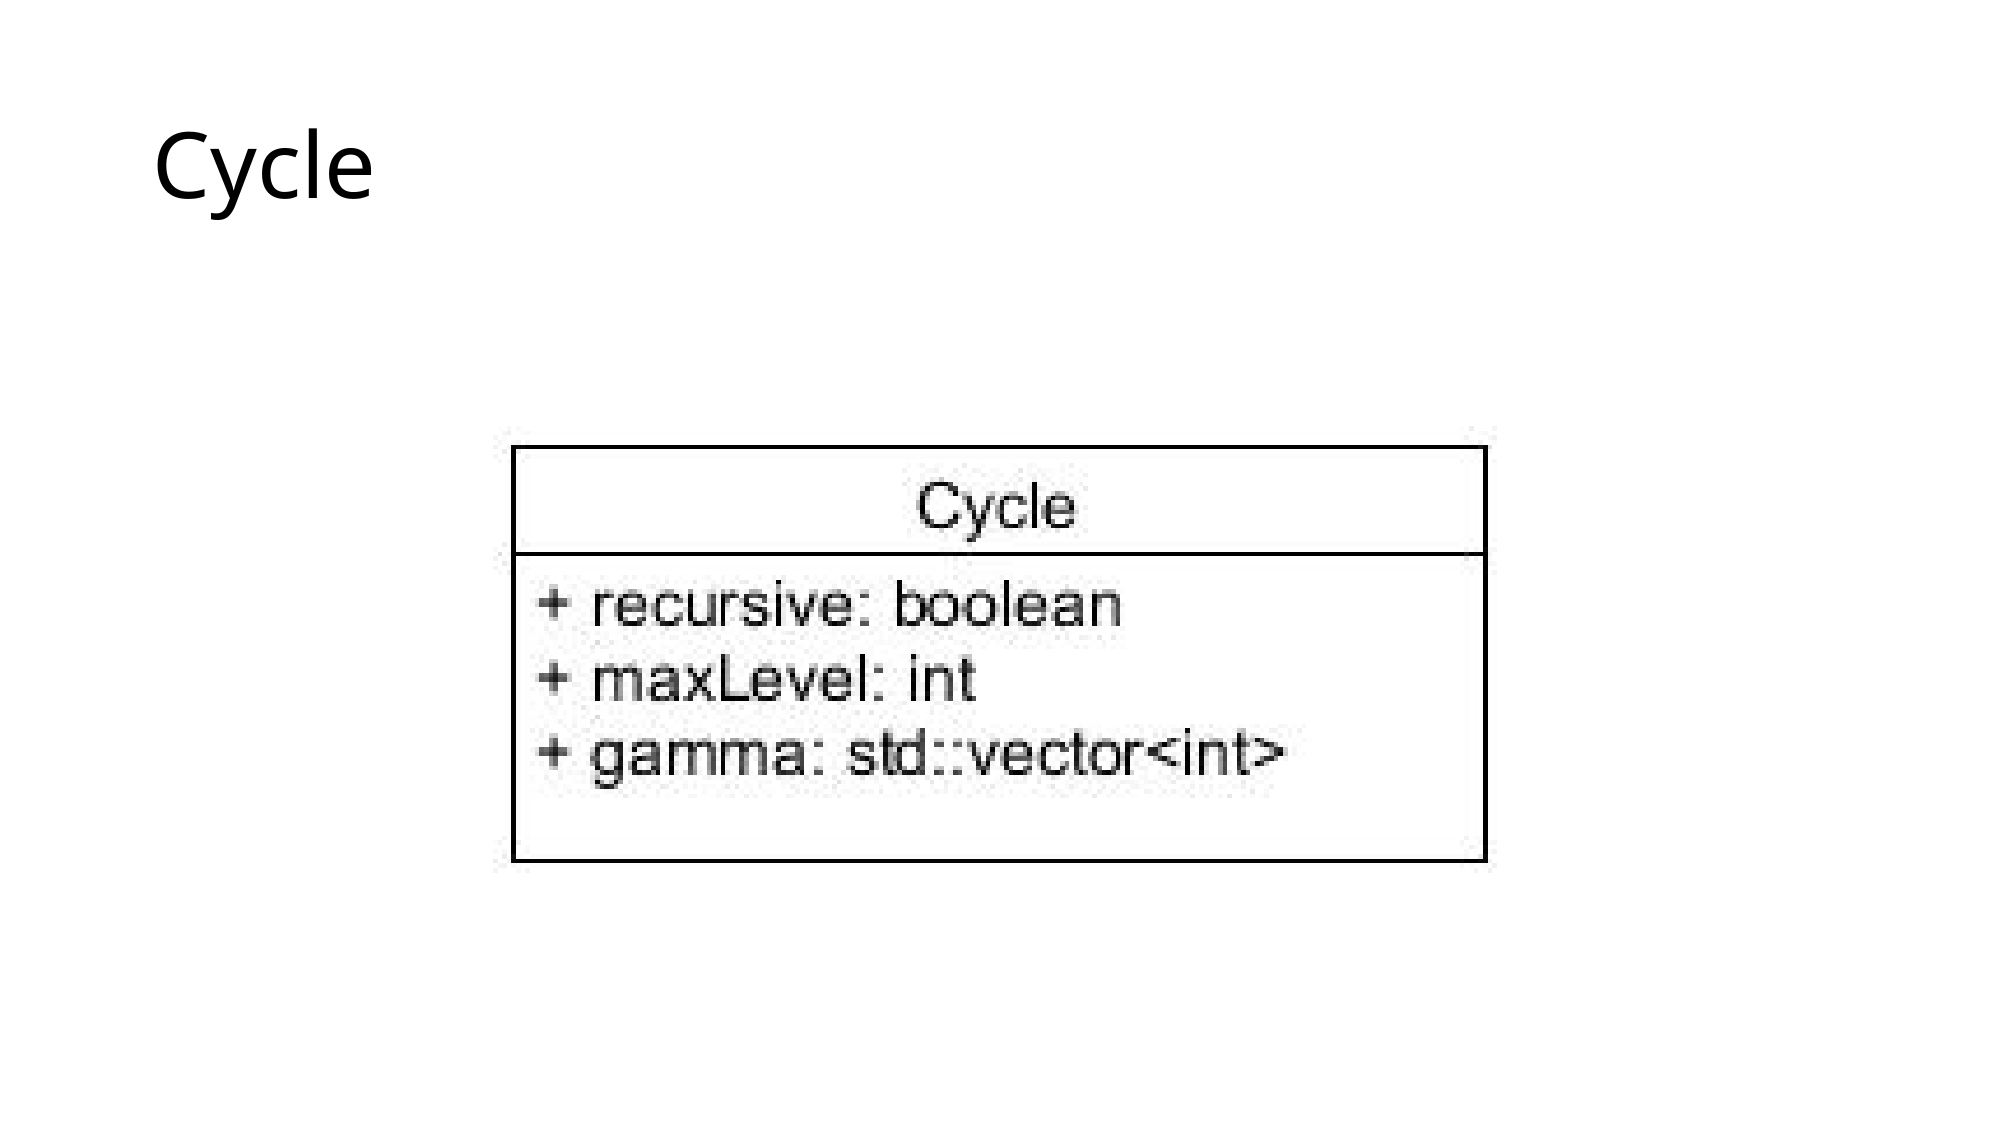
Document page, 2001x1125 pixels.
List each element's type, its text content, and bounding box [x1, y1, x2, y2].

title Cycle [137, 59, 1863, 278]
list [419, 352, 1581, 957]
